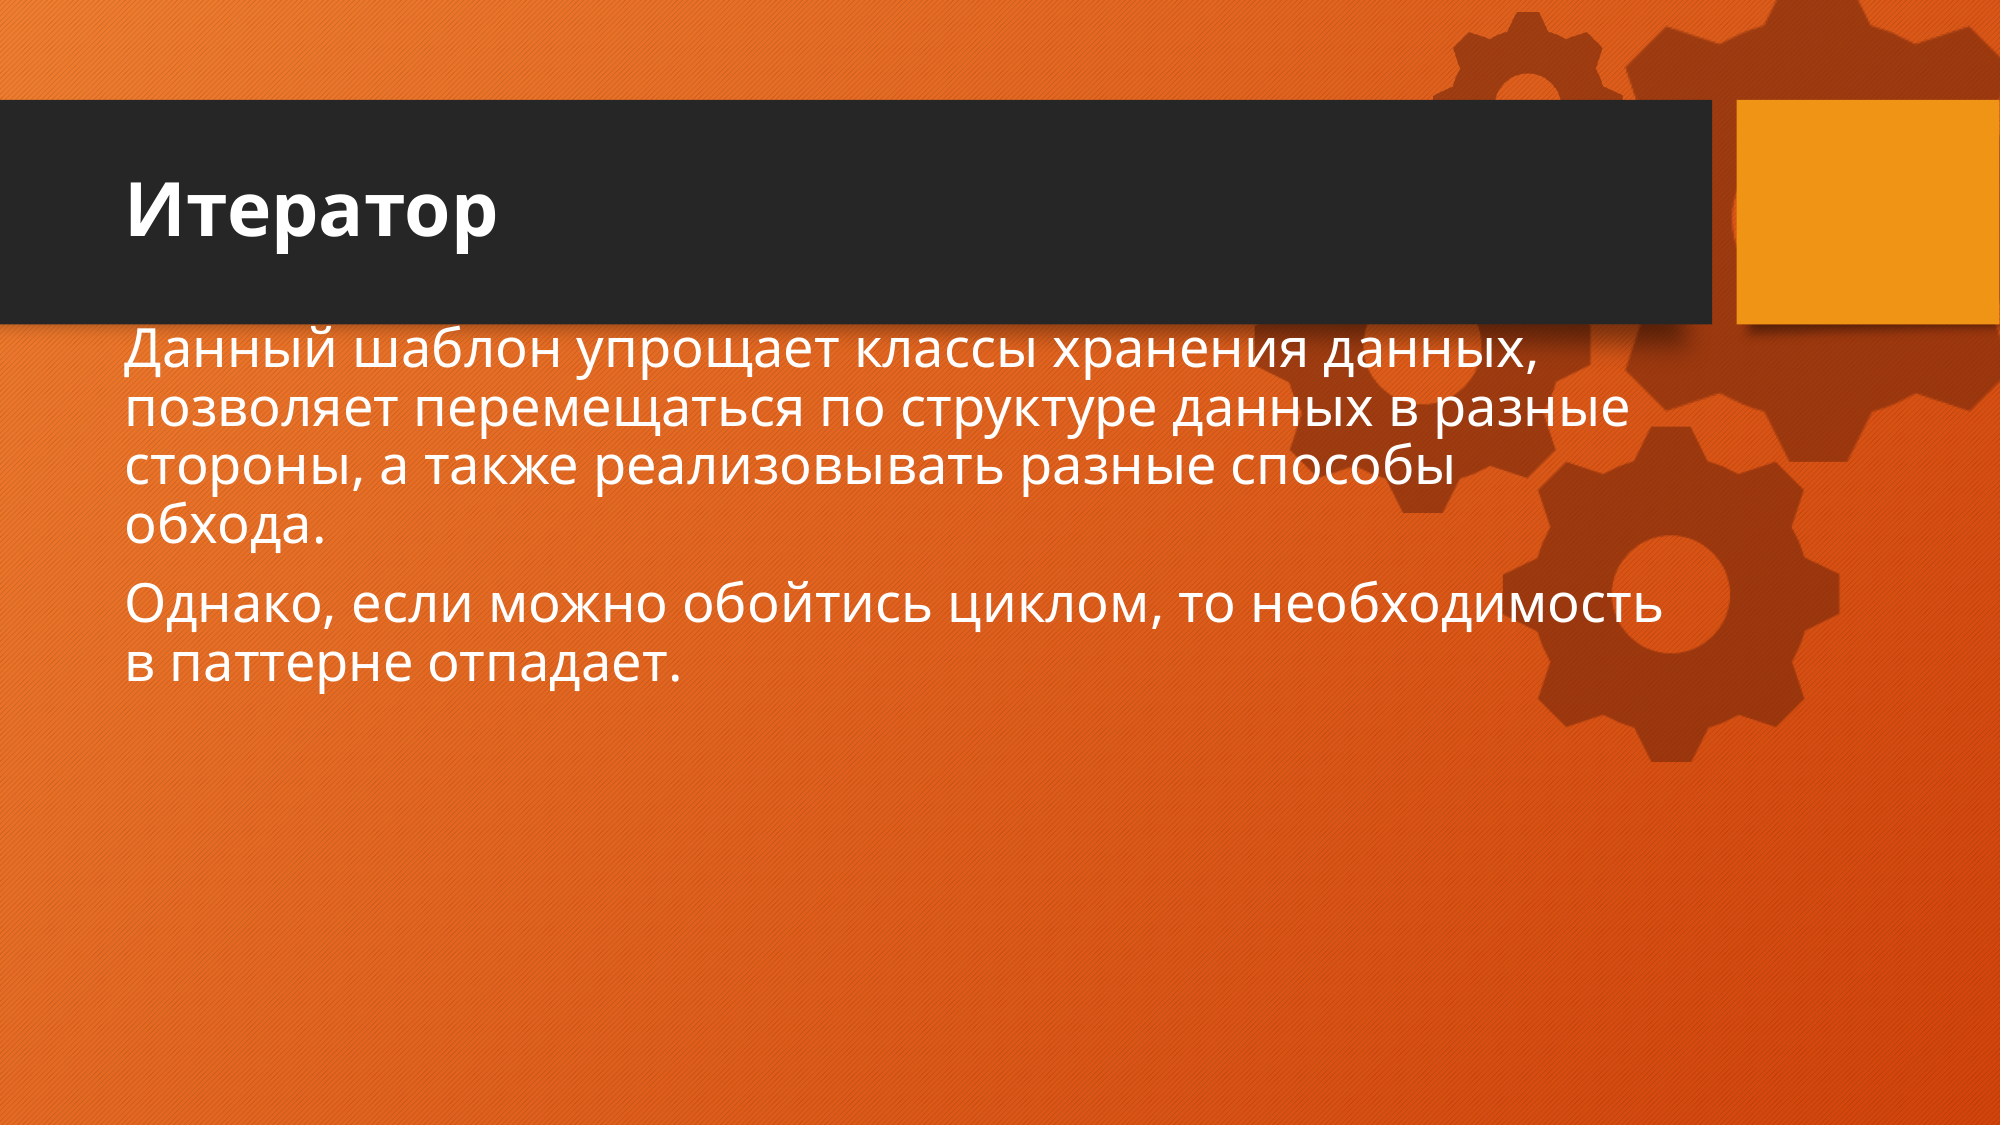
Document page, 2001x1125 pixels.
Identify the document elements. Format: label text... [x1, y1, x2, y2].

title Итератор [109, 123, 1689, 301]
list Данный шаблон упрощает классы хранения данных, позволяет перемещаться по структуре данных в разные стороны, а также реализовывать разные способы обхода. Однако, если можно обойтись циклом, то необходимость в паттерне отпадает. [109, 354, 1689, 701]
picture [0, 0, 2000, 831]
